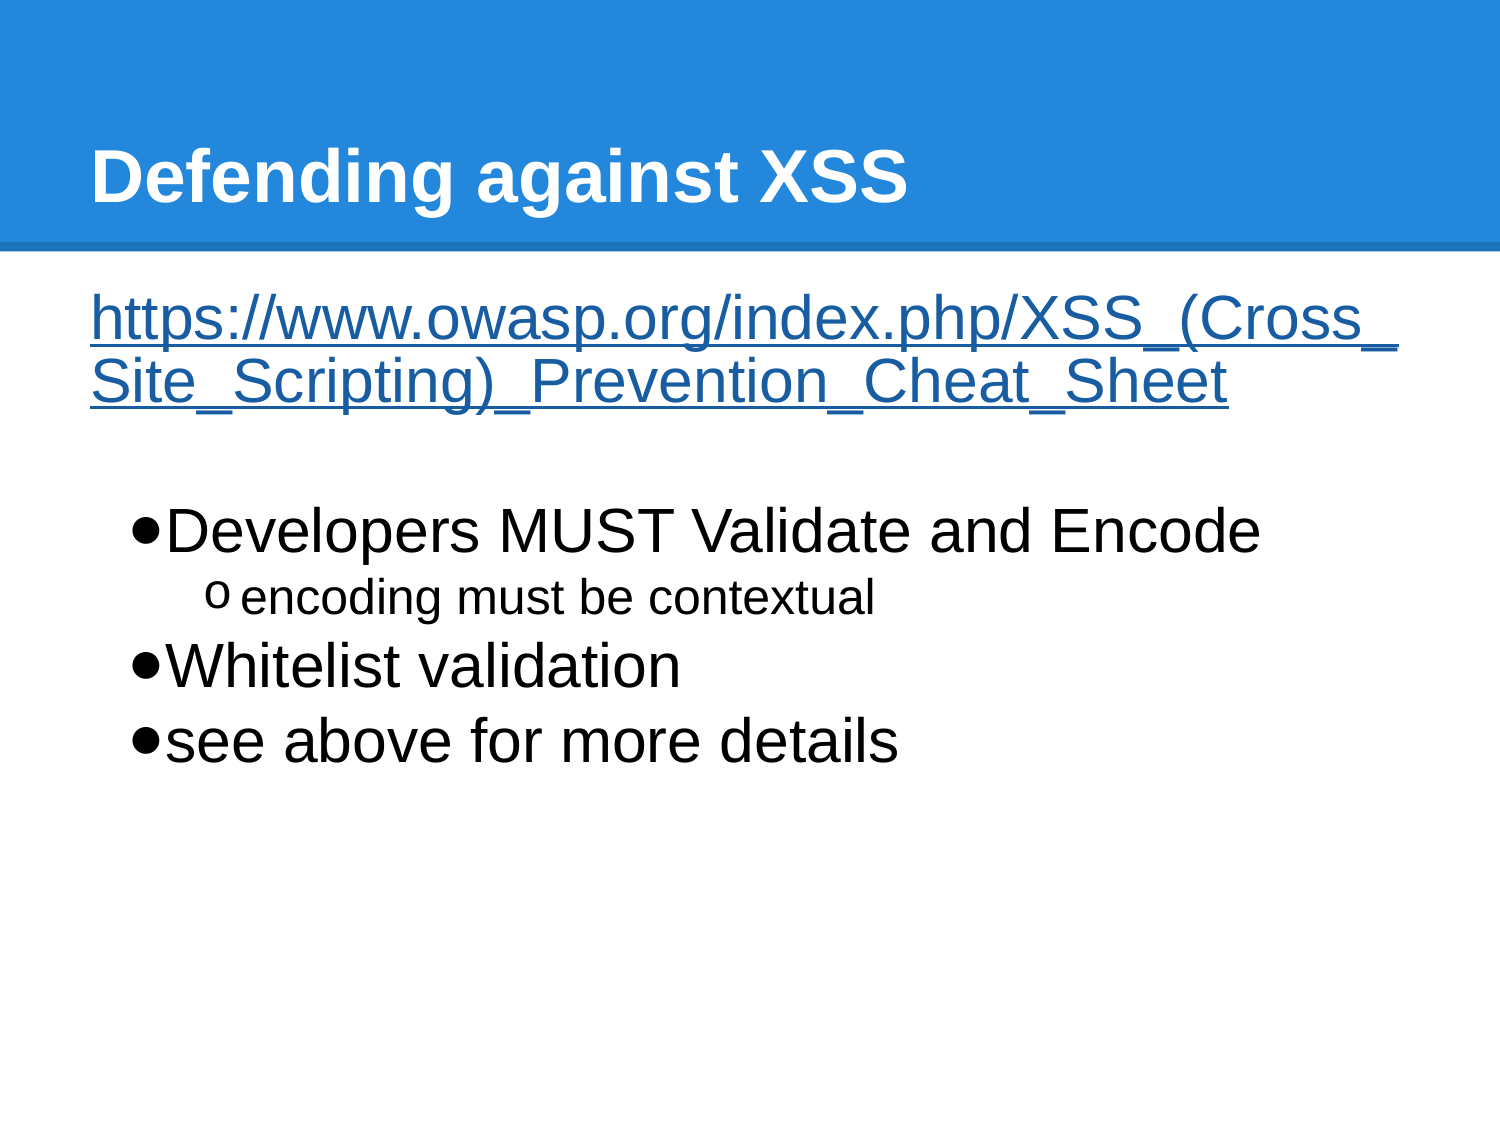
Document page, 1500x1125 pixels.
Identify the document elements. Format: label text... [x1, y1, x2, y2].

title Defending against XSS [75, 45, 1425, 233]
list https://www.owasp.org/index.php/XSS_(Cross_Site_Scripting)_Prevention_Cheat_Sheet Developers MUST Validate and Encode encoding must be contextual Whitelist validation see above for more details [75, 262, 1425, 1078]
